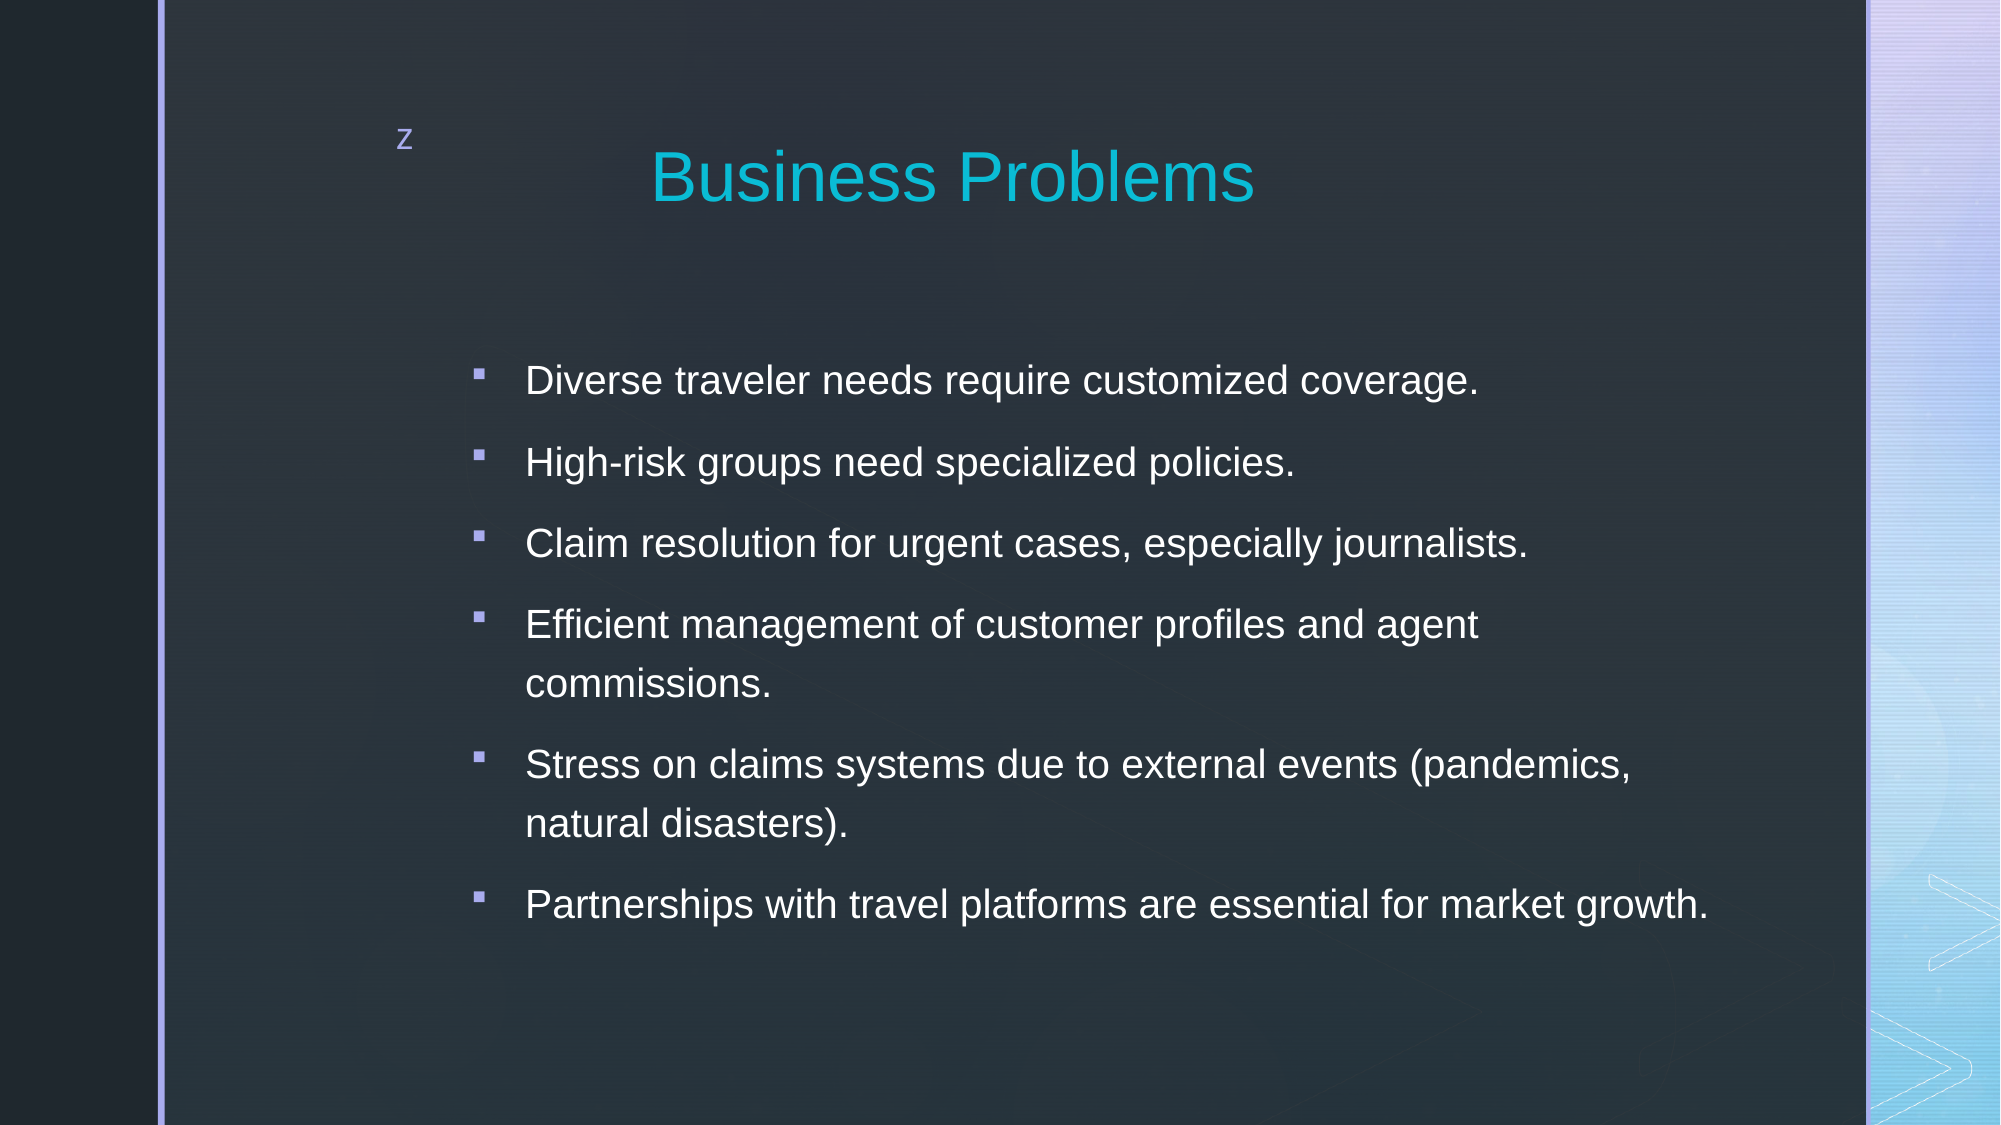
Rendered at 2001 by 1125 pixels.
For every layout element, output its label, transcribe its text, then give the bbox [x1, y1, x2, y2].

picture [1871, 0, 2001, 1125]
title Business Problems [297, 132, 1291, 310]
list Diverse traveler needs require customized coverage. High-risk groups need specialized policies. Claim resolution for urgent cases, especially journalists. Efficient management of customer profiles and agent commissions. Stress on claims systems due to external events (pandemics, natural disasters). Partnerships with travel platforms are essential for market growth. [454, 336, 1734, 993]
